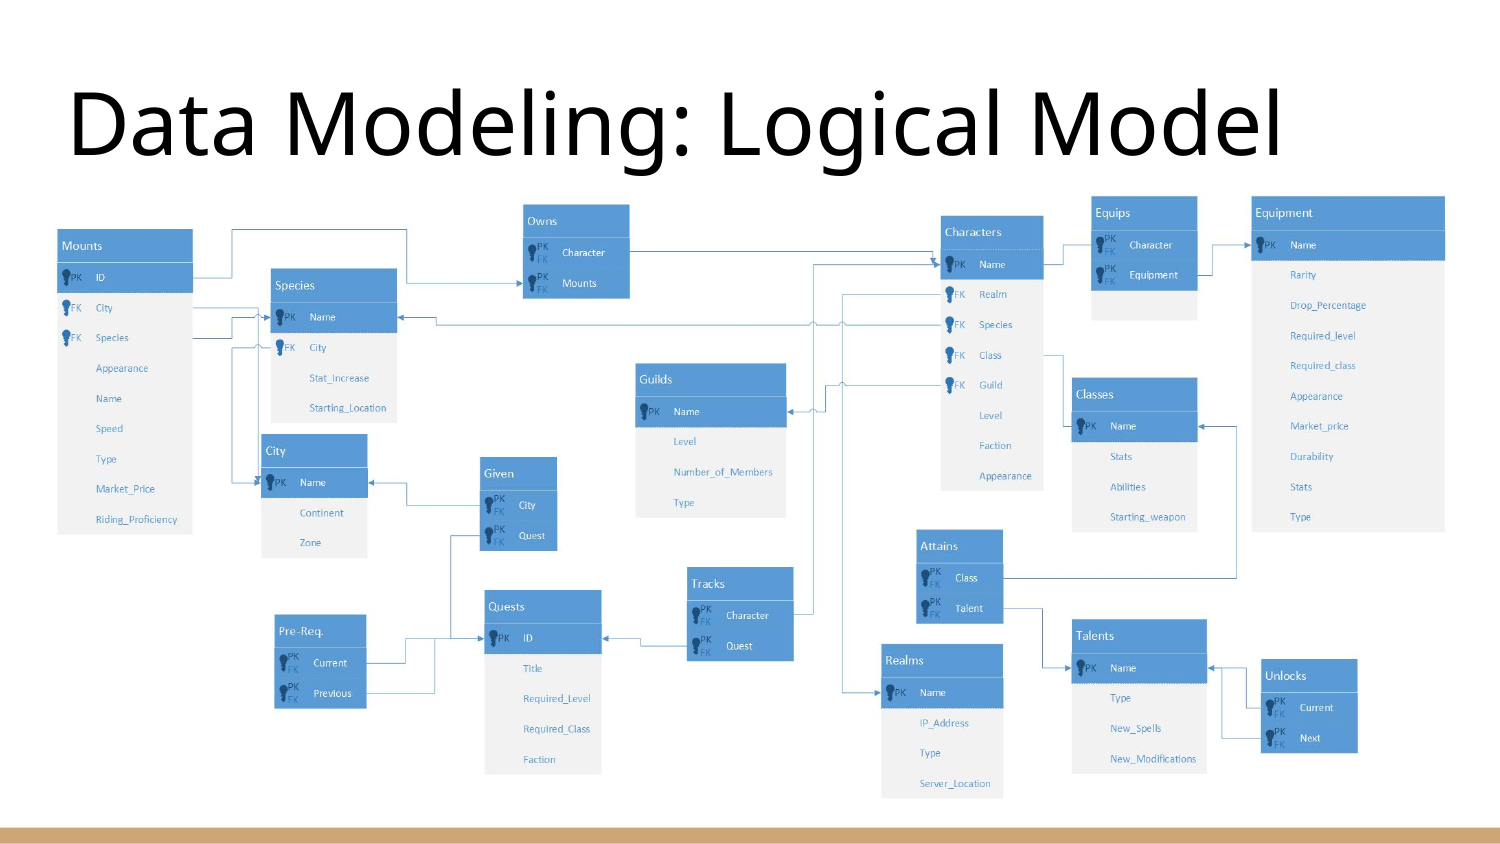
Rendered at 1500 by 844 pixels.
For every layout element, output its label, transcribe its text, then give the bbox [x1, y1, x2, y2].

picture [54, 195, 1446, 799]
title Data Modeling: Logical Model [51, 51, 1449, 189]
